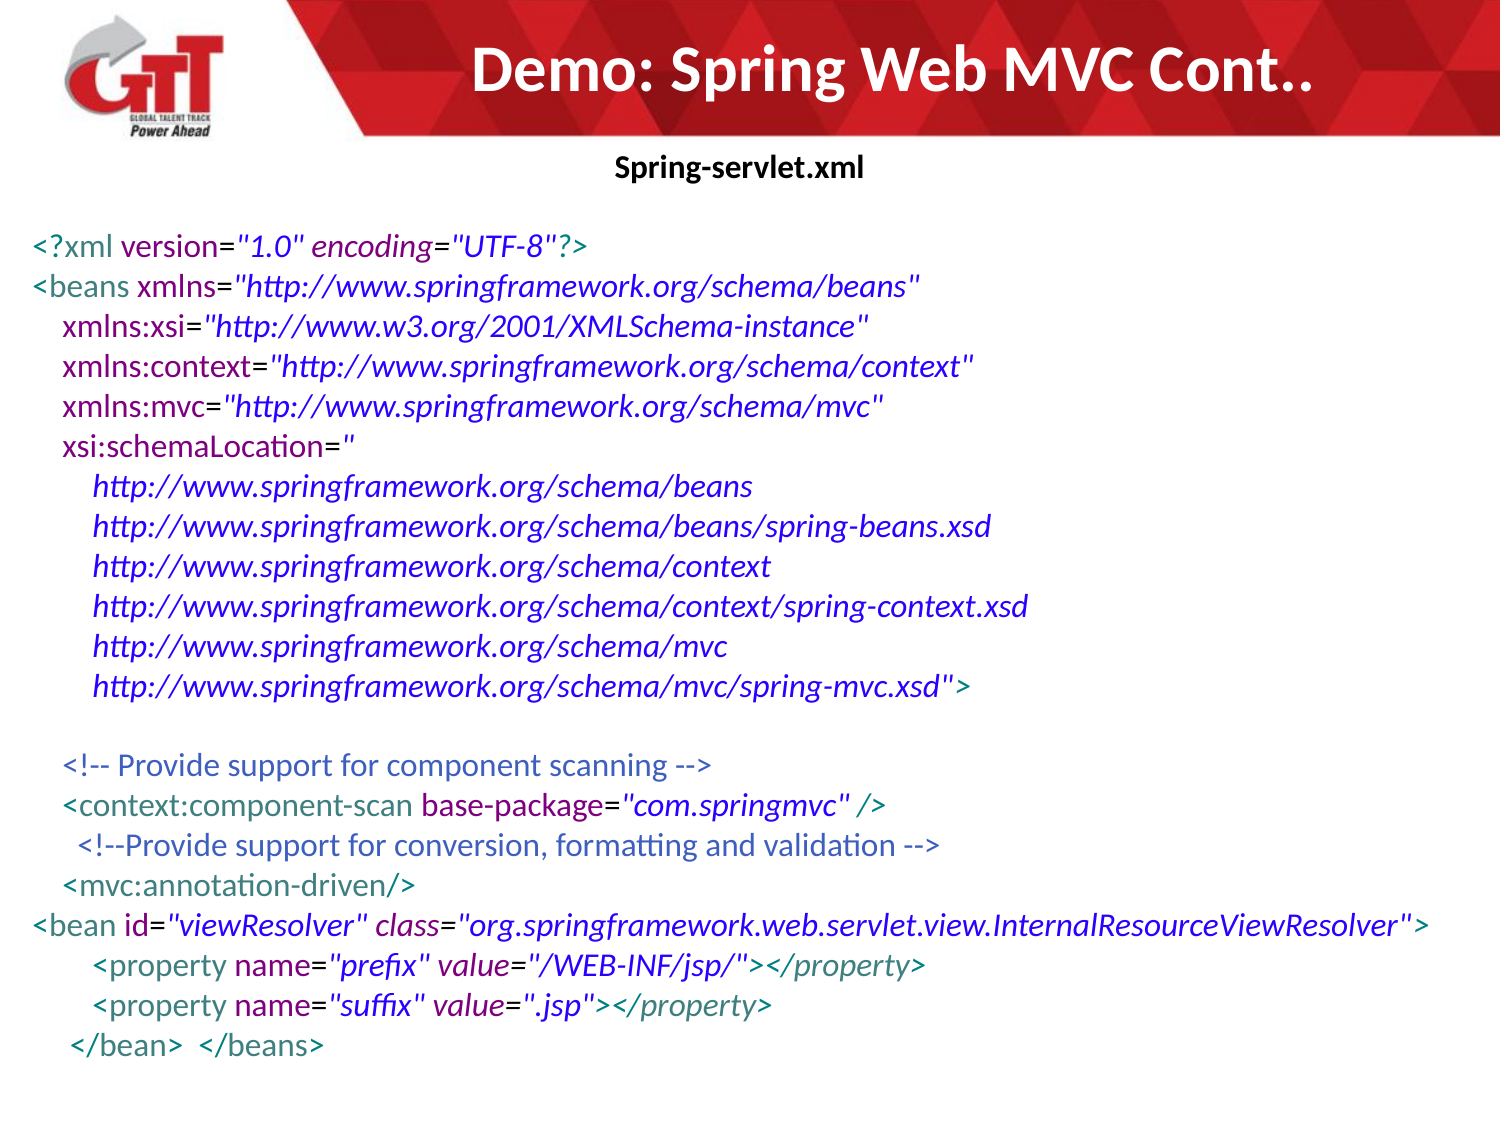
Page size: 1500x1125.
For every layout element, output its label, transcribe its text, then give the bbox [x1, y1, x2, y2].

title Demo: Spring Web MVC Cont.. [324, 12, 1463, 118]
text_box Spring-servlet.xml <?xml version="1.0" encoding="UTF-8"?> <beans xmlns="http://www.springframework.org/schema/beans" xmlns:xsi="http://www.w3.org/2001/XMLSchema-instance" xmlns:context="http://www.springframework.org/schema/context" xmlns:mvc="http://www.springframework.org/schema/mvc" xsi:schemaLocation=" http://www.springframework.org/schema/beans http://www.springframework.org/schema/beans/spring-beans.xsd http://www.springframework.org/schema/context http://www.springframework.org/schema/context/spring-context.xsd http://www.springframework.org/schema/mvc http://www.springframework.org/schema/mvc/spring-mvc.xsd"> <!-- Provide support for component scanning --> <context:component-scan base-package="com.springmvc" /> <!--Provide support for conversion, formatting and validation --> <mvc:annotation-driven/> <bean id="viewResolver" class="org.springframework.web.servlet.view.InternalResourceViewResolver"> <property name="prefix" value="/WEB-INF/jsp/"></property> <property name="suffix" value=".jsp"></property> </bean> </beans> [17, 137, 1463, 1082]
picture [0, 0, 1500, 1125]
